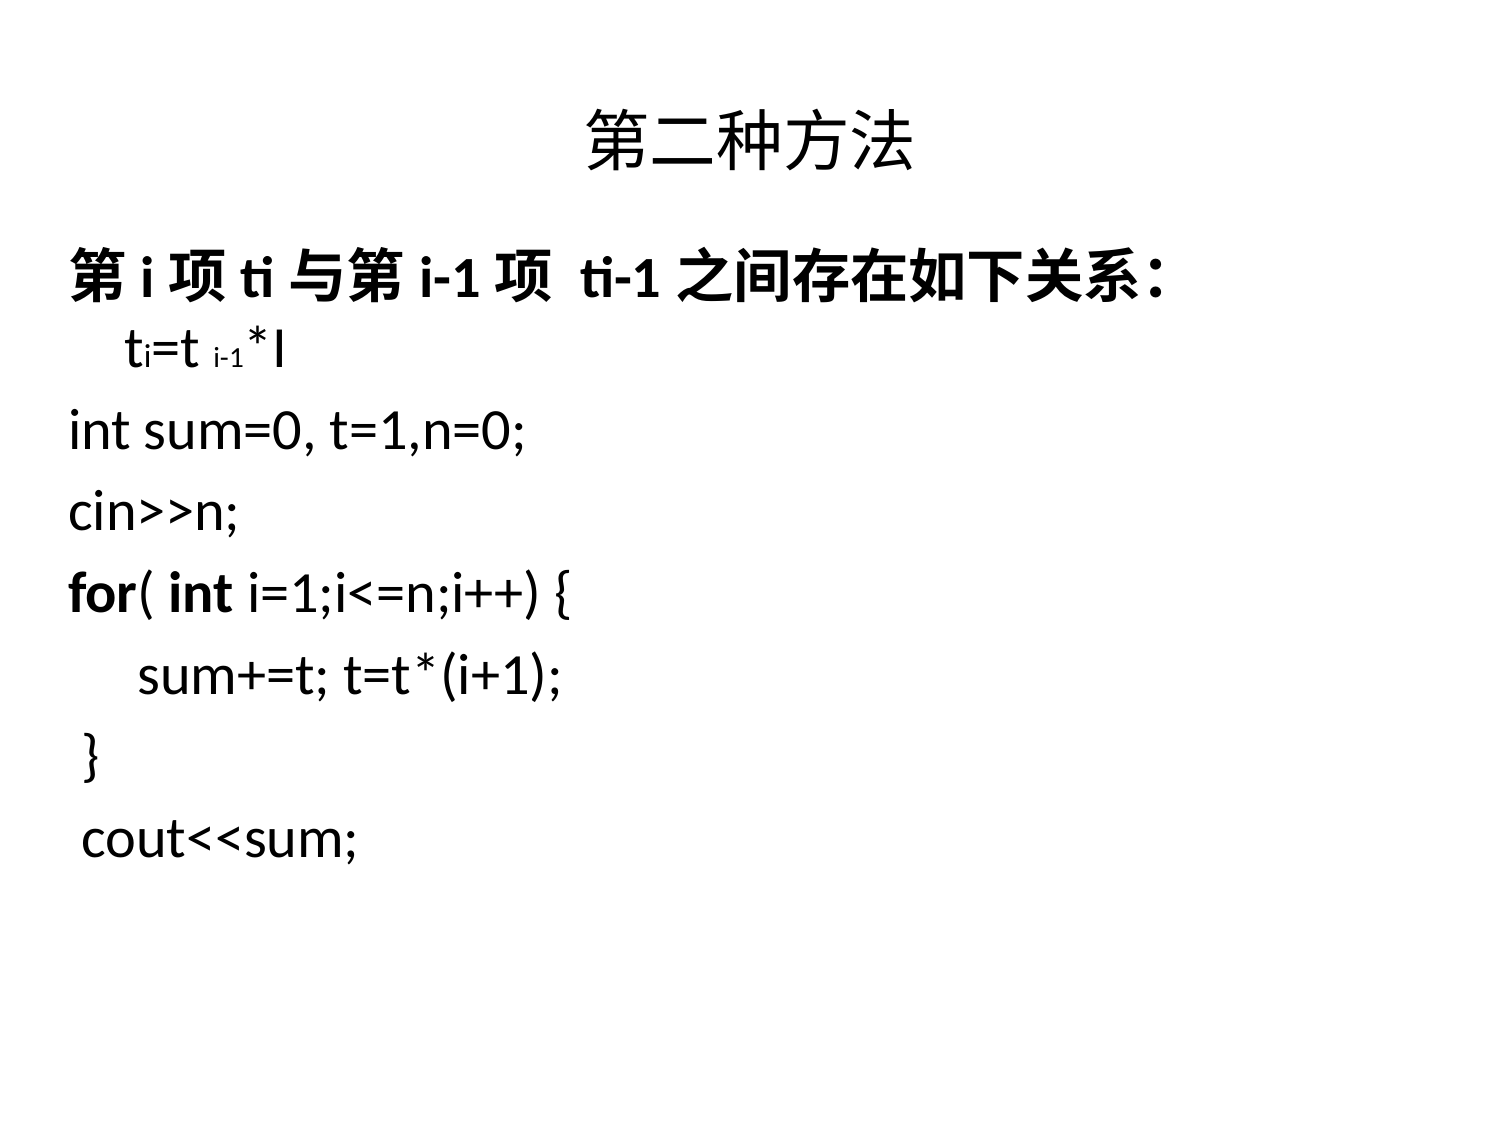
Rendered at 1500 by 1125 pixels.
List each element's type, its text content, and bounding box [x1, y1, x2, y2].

list 第i项ti与第i-1项 ti-1之间存在如下关系： ti=t i-1*I int sum=0, t=1,n=0; cin>>n; for( int i=1;i<=n;i++) { sum+=t; t=t*(i+1); } cout<<sum; [53, 231, 1404, 1075]
title 第二种方法 [75, 45, 1425, 233]
